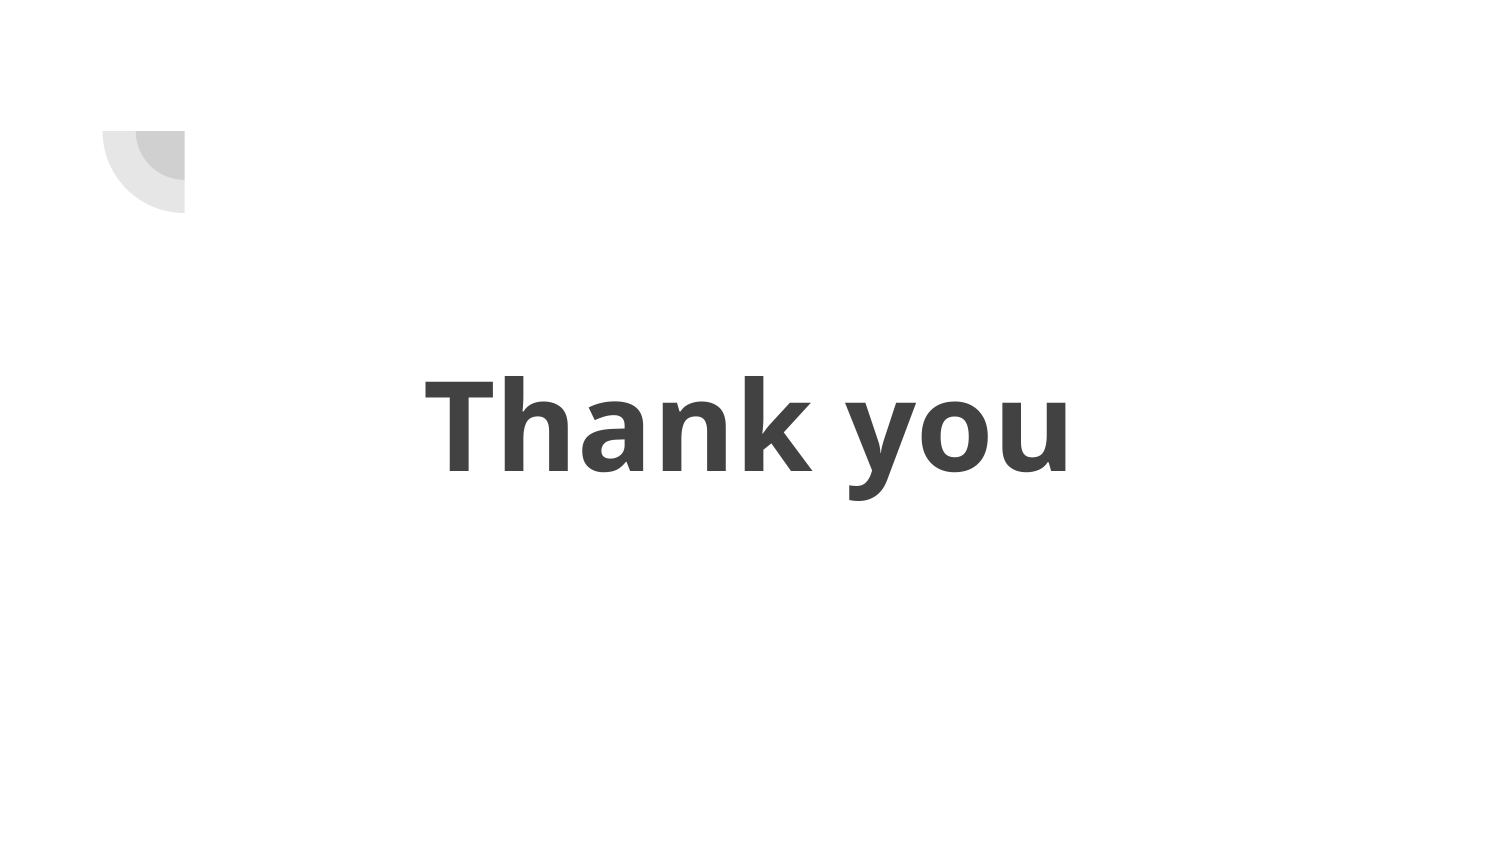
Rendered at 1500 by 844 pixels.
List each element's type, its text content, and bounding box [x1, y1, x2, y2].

title Thank you [0, 0, 1500, 844]
